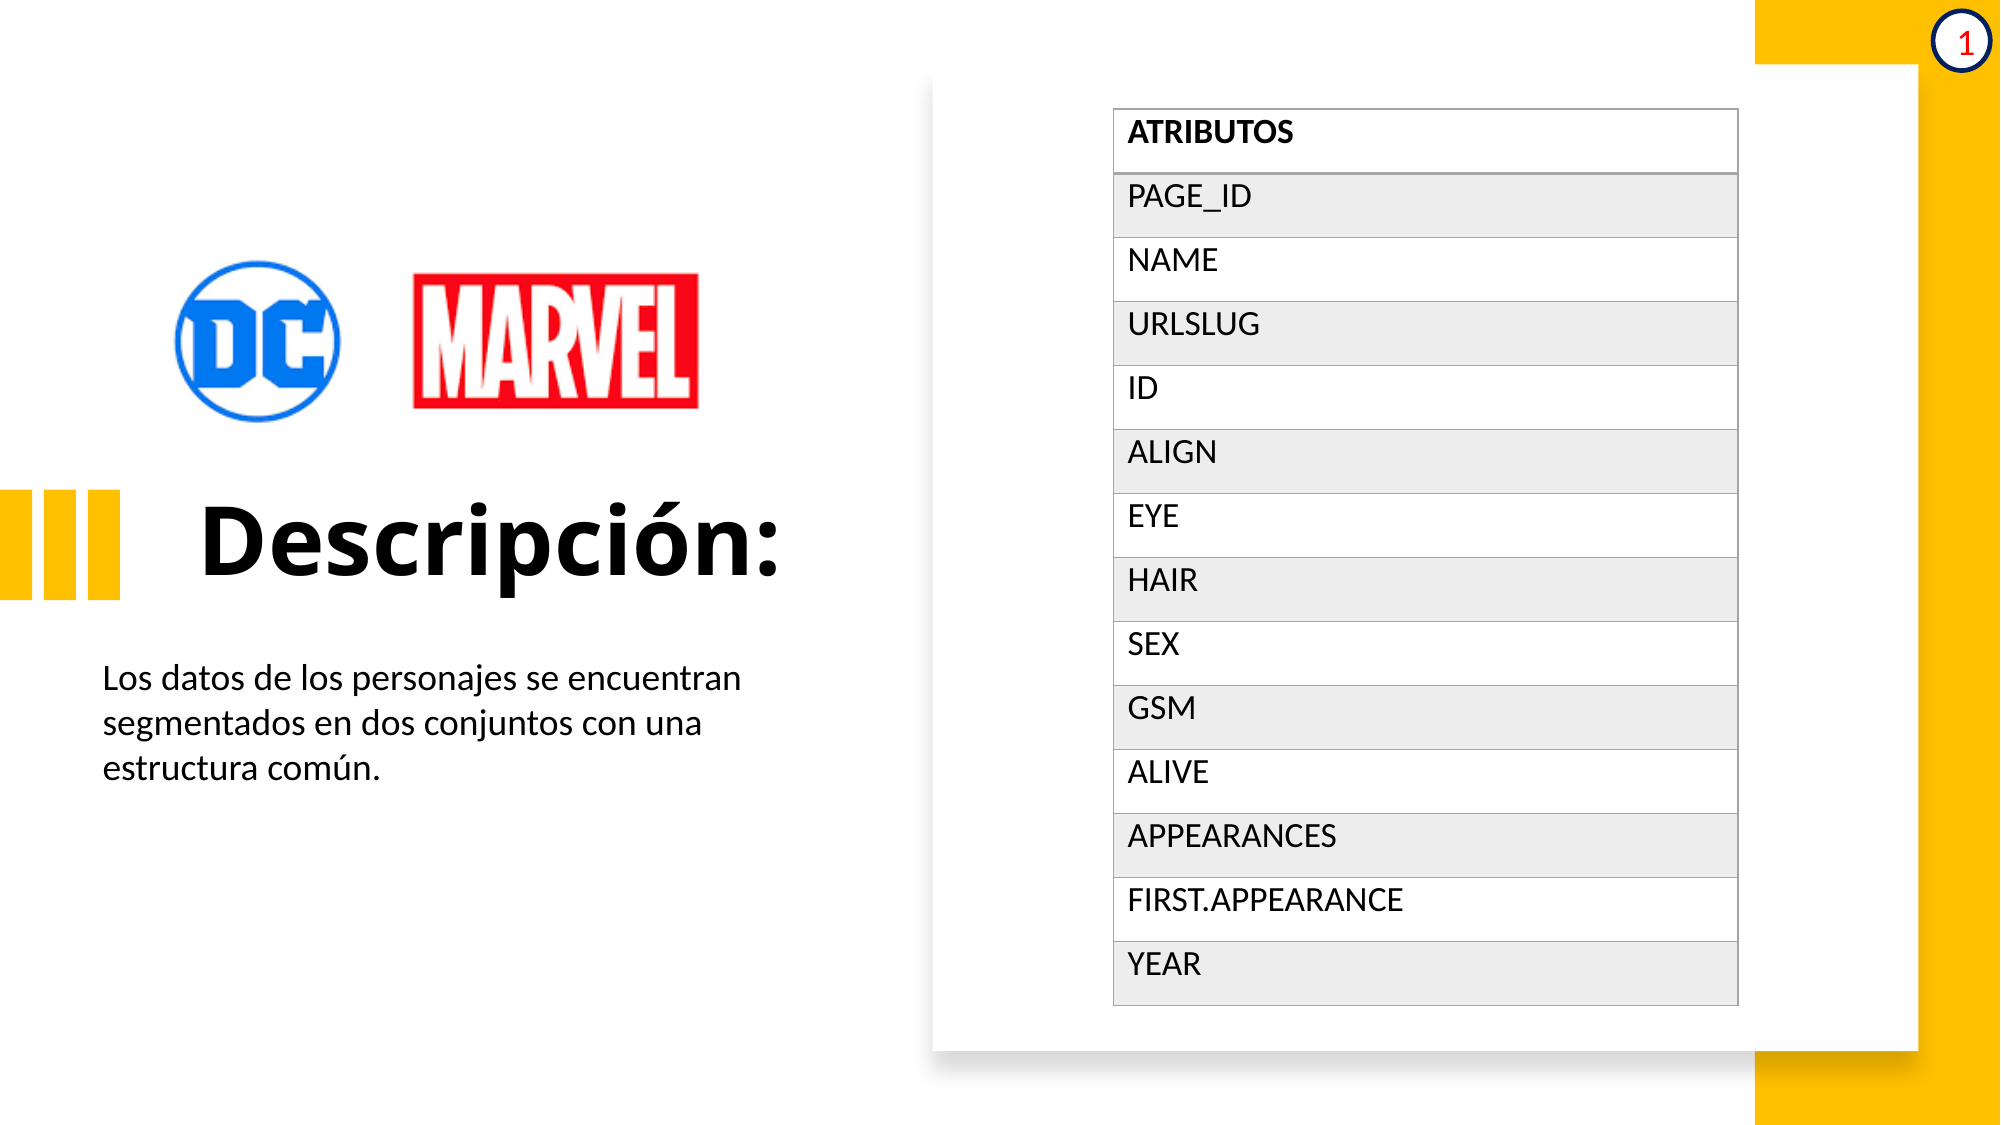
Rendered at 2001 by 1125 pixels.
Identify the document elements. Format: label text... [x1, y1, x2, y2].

text_box [1754, 0, 2000, 1125]
title Descripción: [182, 485, 845, 627]
table_cell SEX [1114, 622, 1737, 685]
text_box 1 [1932, 9, 1992, 72]
table_cell PAGE_ID [1114, 175, 1737, 237]
text_box [932, 63, 1919, 1052]
text_box Los datos de los personajes se encuentran segmentados en dos conjuntos con una estructura común. [87, 645, 852, 795]
table_cell ALIGN [1114, 430, 1737, 493]
text_box [0, 0, 1754, 1125]
table_cell GSM [1114, 686, 1737, 749]
table_cell APPEARANCES [1114, 814, 1737, 877]
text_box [0, 489, 120, 601]
table_cell YEAR [1114, 942, 1737, 1005]
table_cell ID [1114, 366, 1737, 429]
picture [119, 210, 728, 464]
table_cell NAME [1114, 238, 1737, 301]
table_cell ALIVE [1114, 750, 1737, 813]
table_cell EYE [1114, 494, 1737, 557]
table_cell URLSLUG [1114, 302, 1737, 365]
table_cell HAIR [1114, 558, 1737, 621]
table_header ATRIBUTOS [1114, 110, 1737, 172]
table_cell FIRST.APPEARANCE [1114, 878, 1737, 941]
